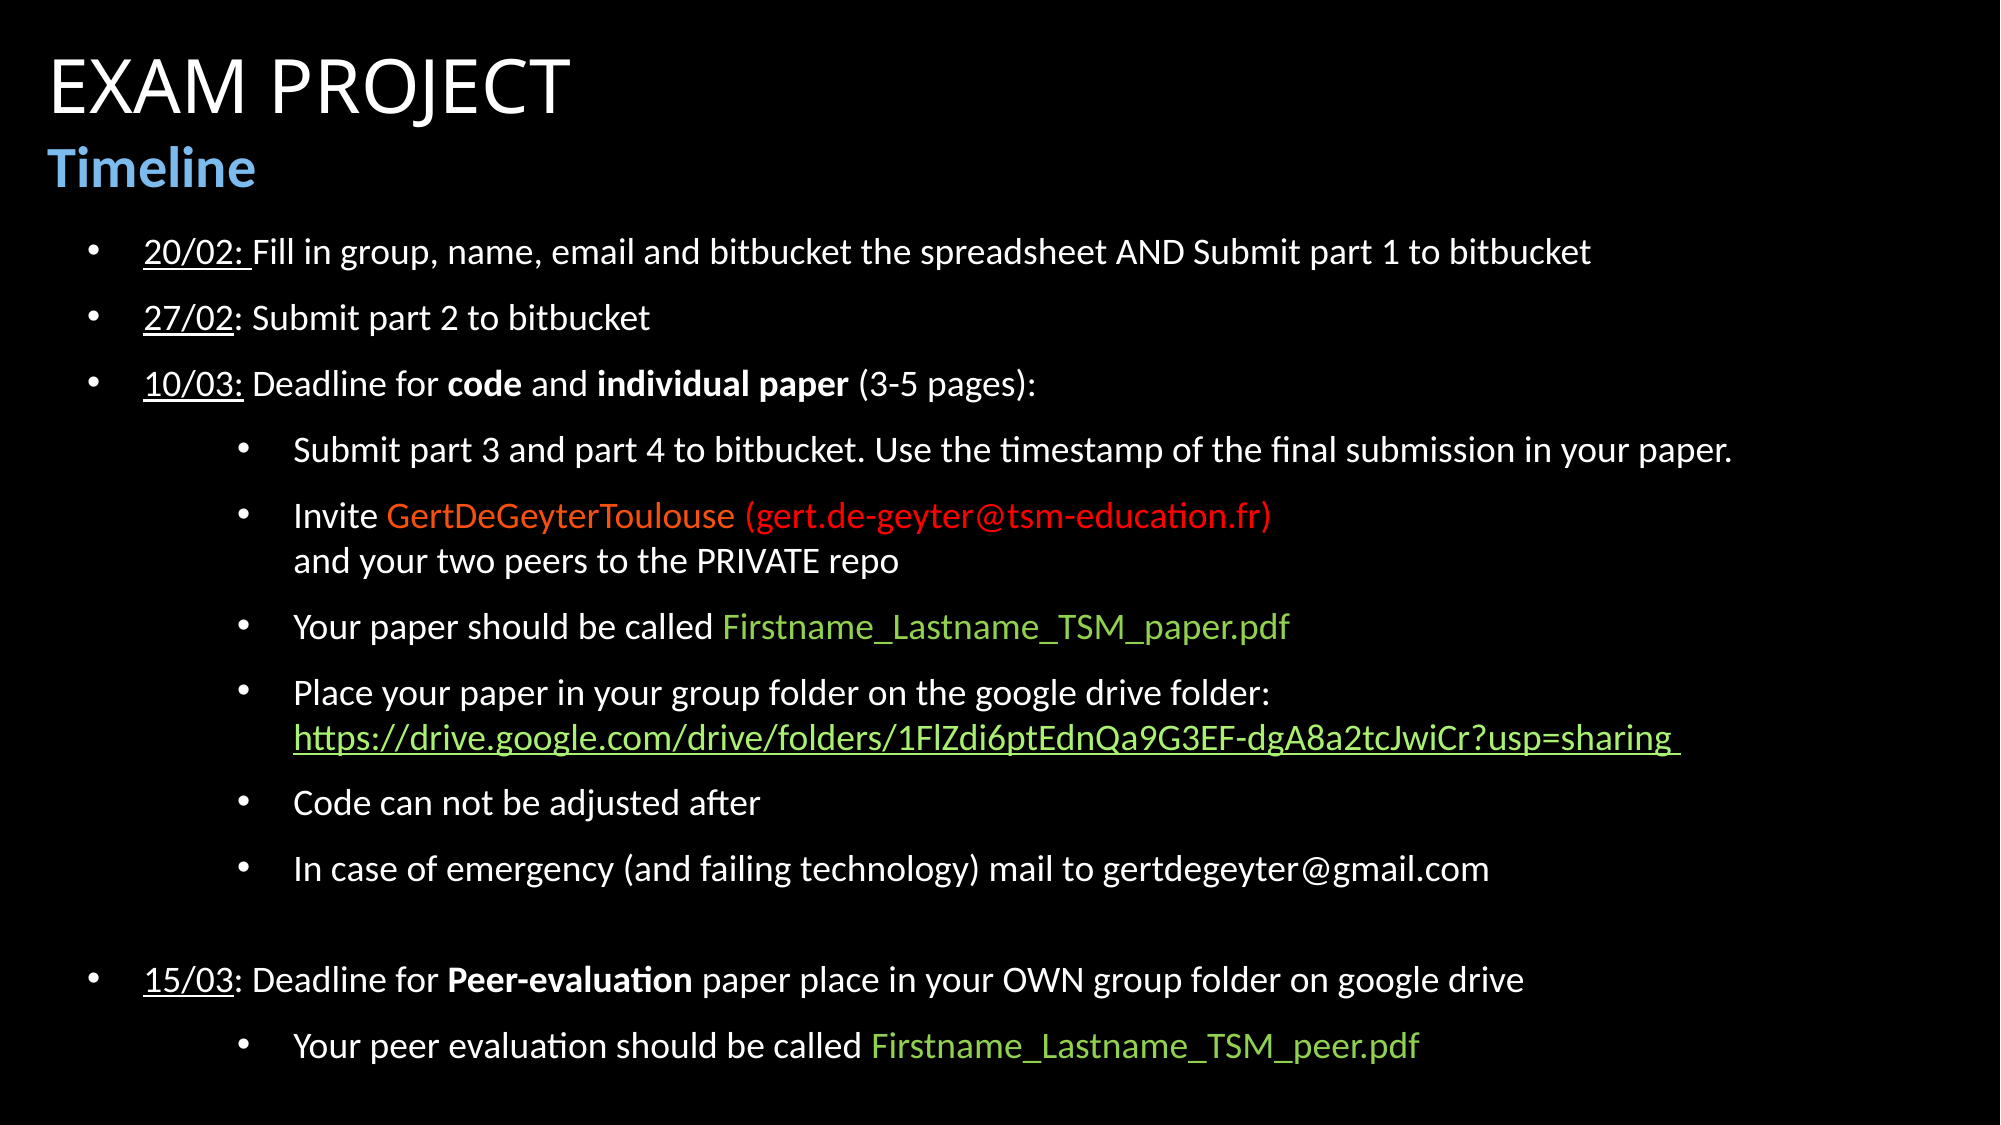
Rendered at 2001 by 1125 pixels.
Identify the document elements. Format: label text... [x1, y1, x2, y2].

list Timeline [32, 121, 874, 171]
text_box 20/02: Fill in group, name, email and bitbucket the spreadsheet AND Submit part 1 to bitbucket 27/02: Submit part 2 to bitbucket 10/03: Deadline for code and individual paper (3-5 pages): Submit part 3 and part 4 to bitbucket. Use the timestamp of the final submission in your paper. Invite GertDeGeyterToulouse (gert.de-geyter@tsm-education.fr) and your two peers to the PRIVATE repo Your paper should be called Firstname_Lastname_TSM_paper.pdf Place your paper in your group folder on the google drive folder: https://drive.google.com/drive/folders/1FlZdi6ptEdnQa9G3EF-dgA8a2tcJwiCr?usp=sharing Code can not be adjusted after In case of emergency (and failing technology) mail to gertdegeyter@gmail.com 15/03: Deadline for Peer-evaluation paper place in your OWN group folder on google drive Your peer evaluation should be called Firstname_Lastname_TSM_peer.pdf [72, 220, 1829, 1125]
title EXAM PROJECT [32, 21, 1695, 147]
